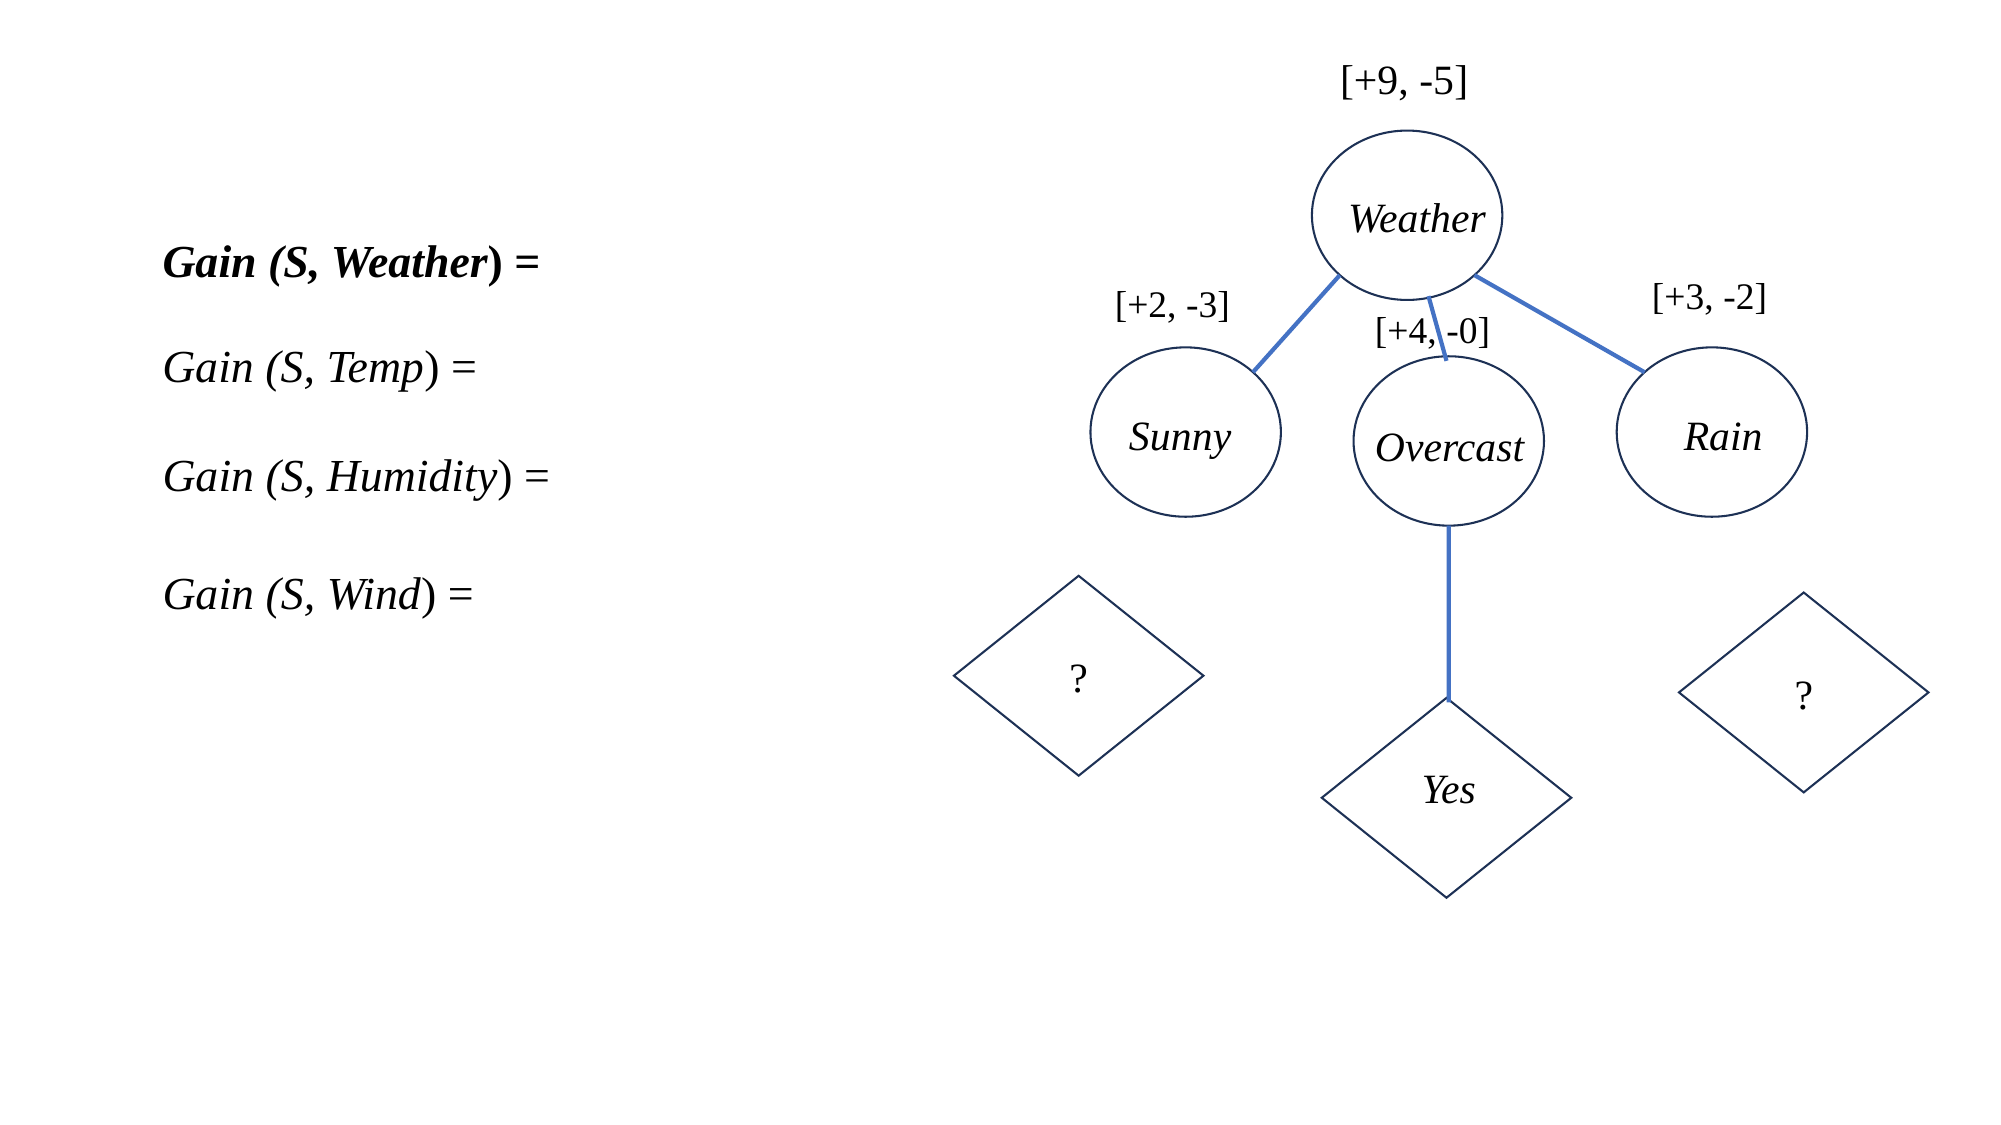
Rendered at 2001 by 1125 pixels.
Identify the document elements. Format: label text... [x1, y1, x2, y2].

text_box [1090, 130, 1836, 898]
text_box ? [1836, 617, 1931, 768]
text_box [+9, -5] [1325, 45, 1516, 110]
text_box ? [952, 574, 1090, 778]
